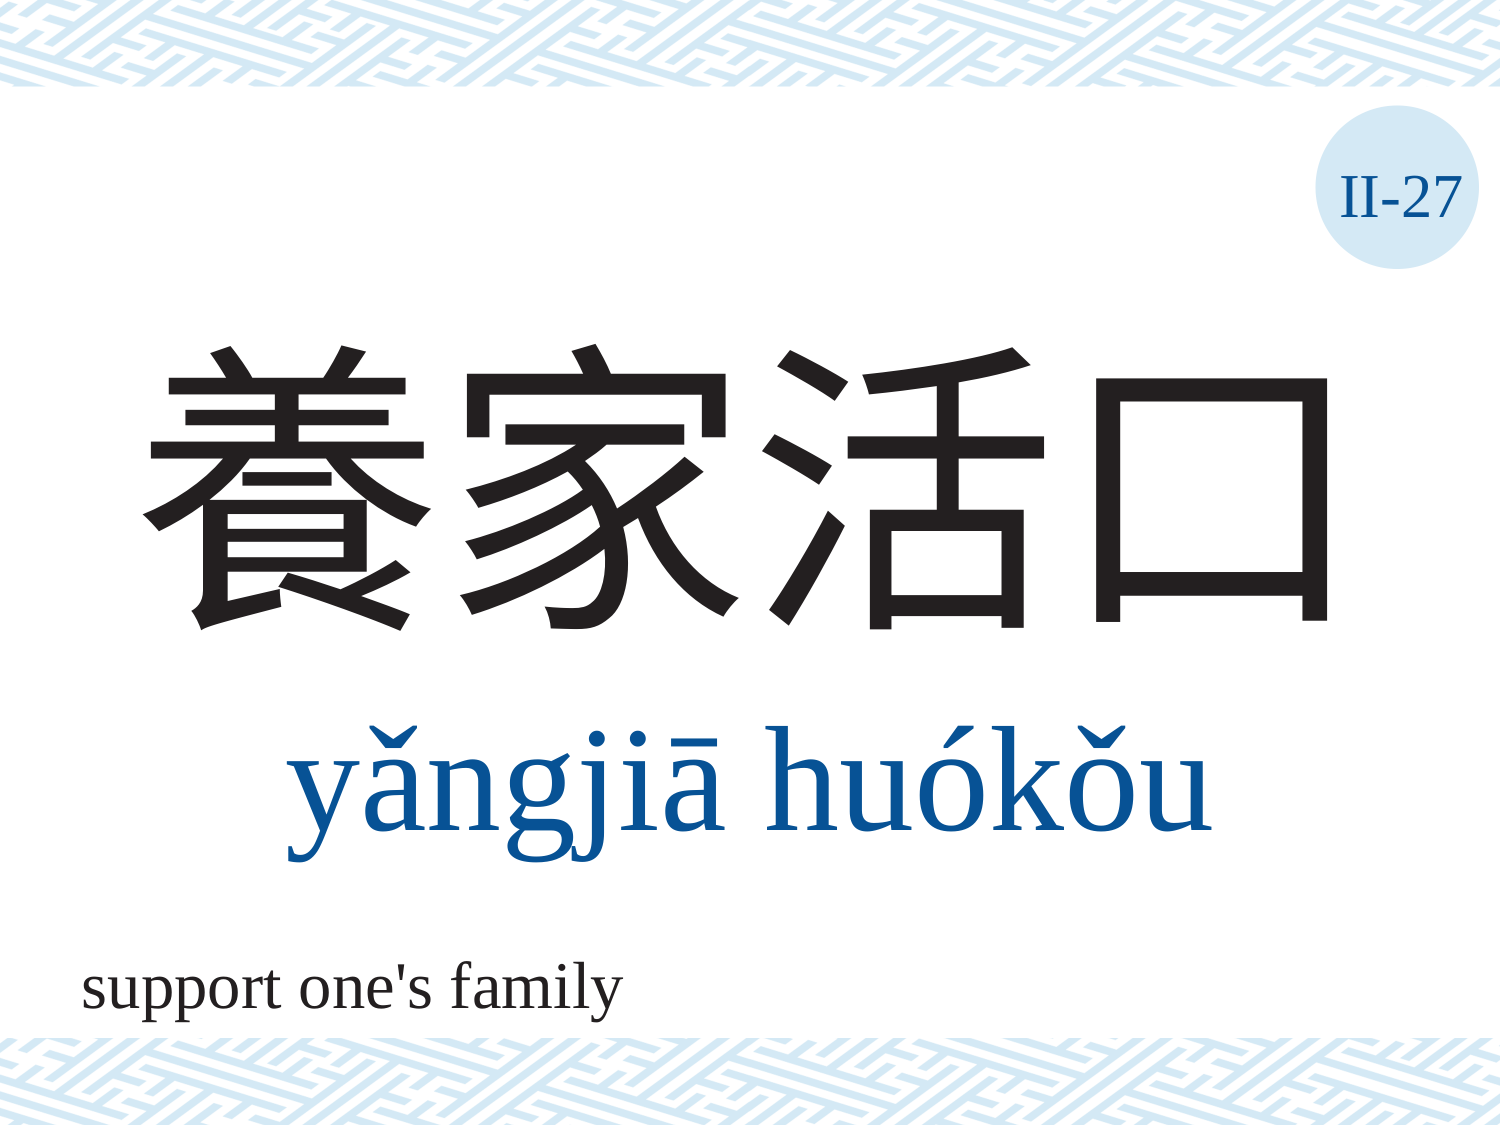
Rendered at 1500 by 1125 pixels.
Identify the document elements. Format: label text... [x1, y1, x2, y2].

picture [0, 0, 1500, 1125]
text_box support one's family [79, 942, 626, 1023]
title 養家活口 yǎngjiā huókǒu [131, 297, 1369, 861]
text_box II-27 [1337, 154, 1467, 230]
